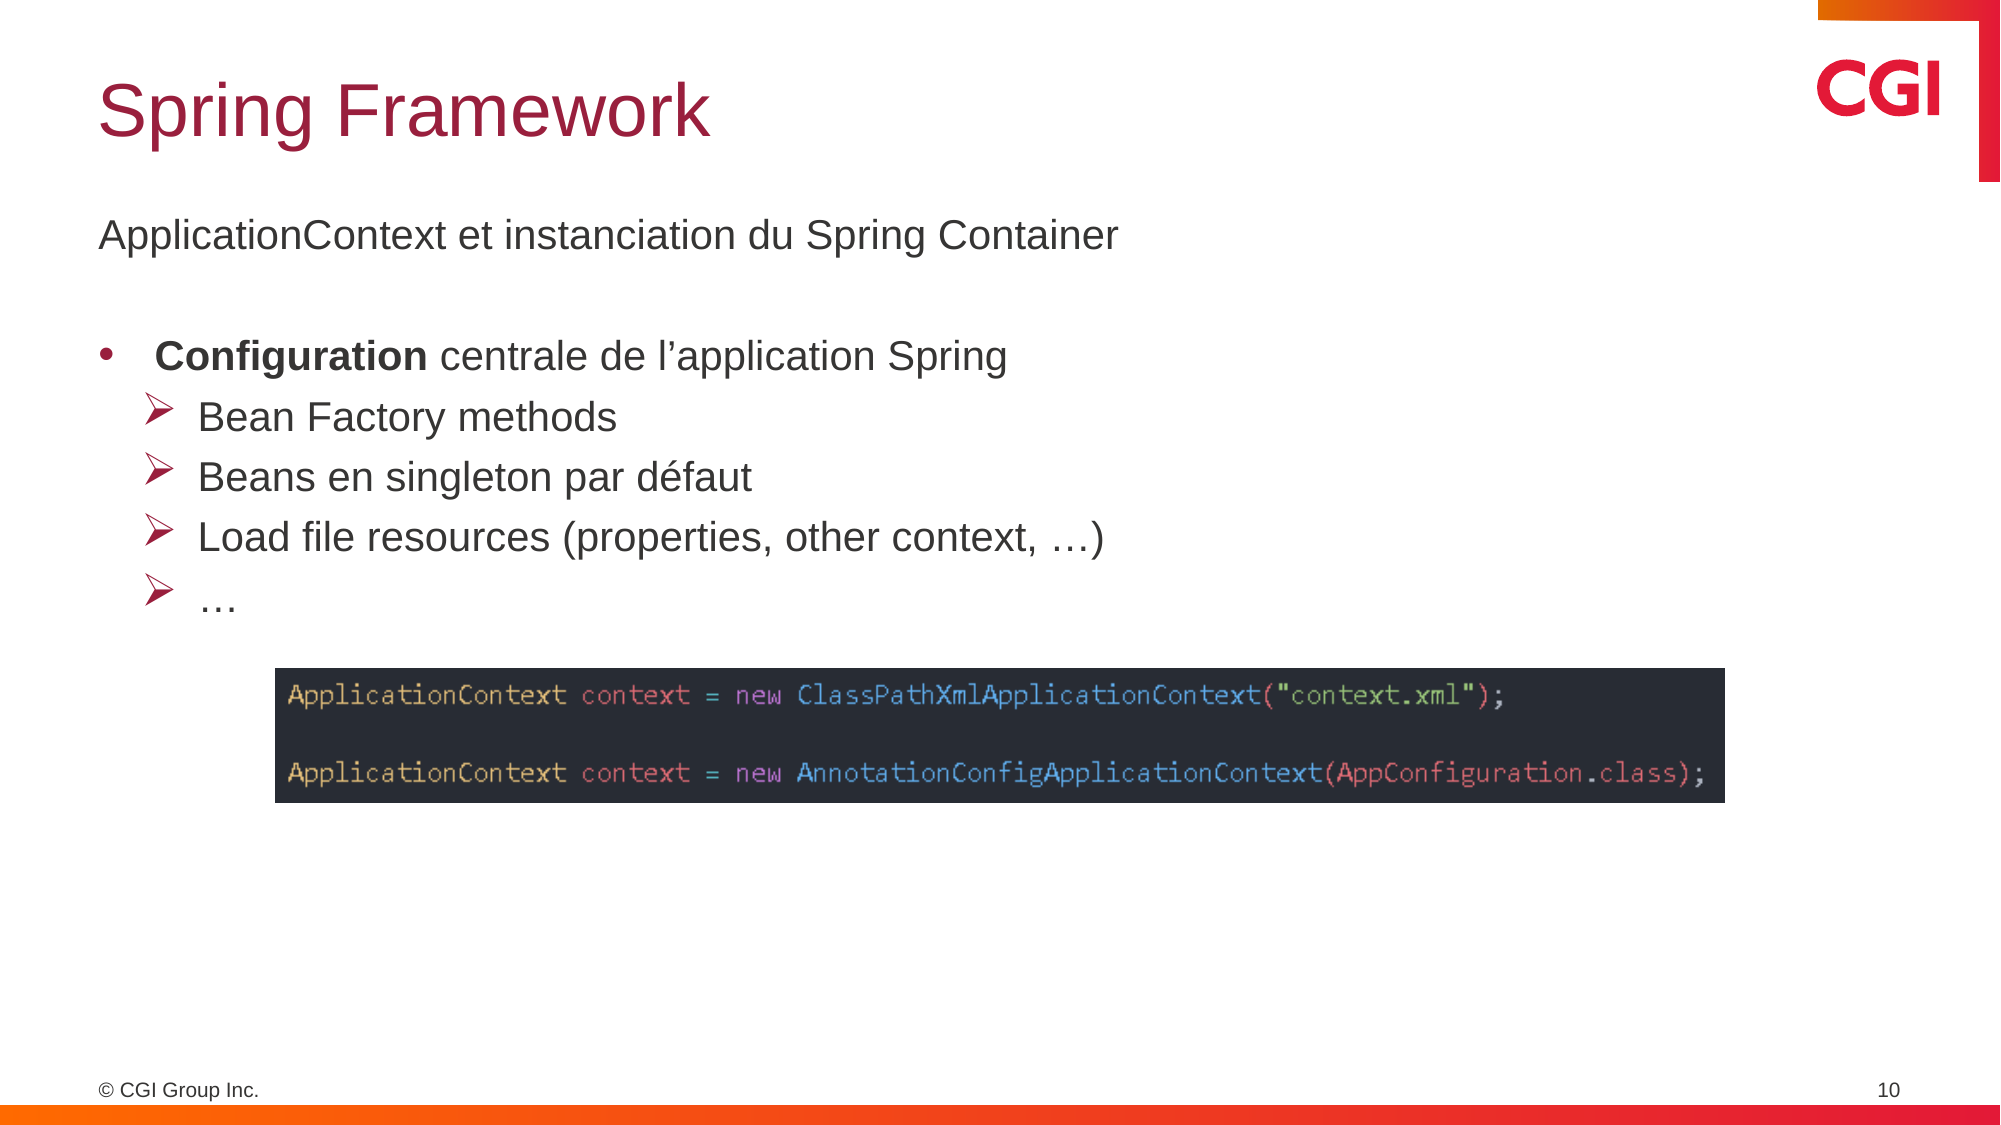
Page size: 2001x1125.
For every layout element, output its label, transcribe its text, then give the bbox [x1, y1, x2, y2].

slide_number 10 [1857, 1075, 1901, 1104]
picture [274, 668, 1726, 803]
title Spring Framework [97, 30, 1737, 182]
list ApplicationContext et instanciation du Spring Container Configuration centrale de l’application Spring Bean Factory methods Beans en singleton par défaut Load file resources (properties, other context, …) … [98, 208, 1898, 1047]
